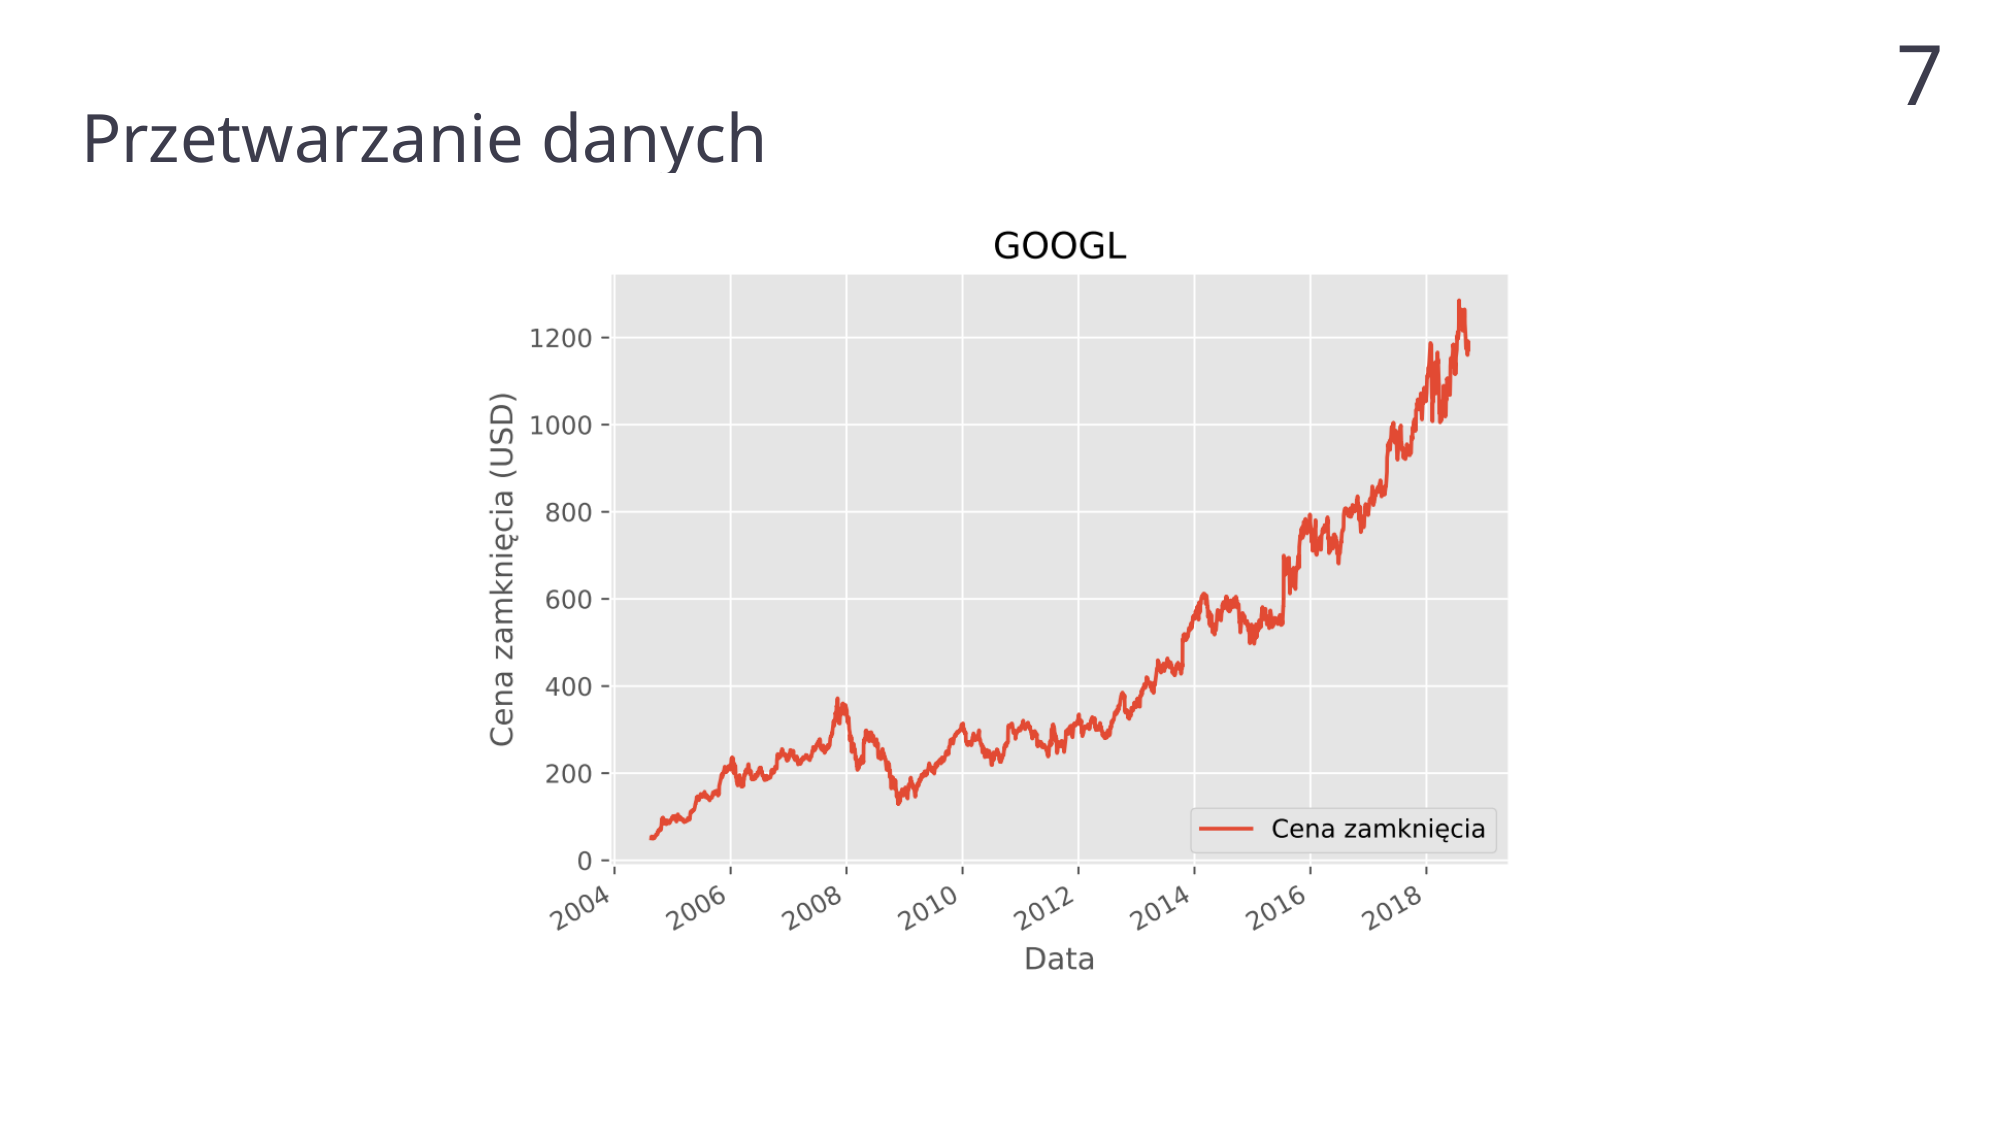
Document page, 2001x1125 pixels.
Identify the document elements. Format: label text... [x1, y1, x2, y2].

text_box Przetwarzanie danych [66, 48, 1449, 184]
slide_number 7 [1509, 48, 1960, 109]
picture [466, 172, 1623, 1039]
